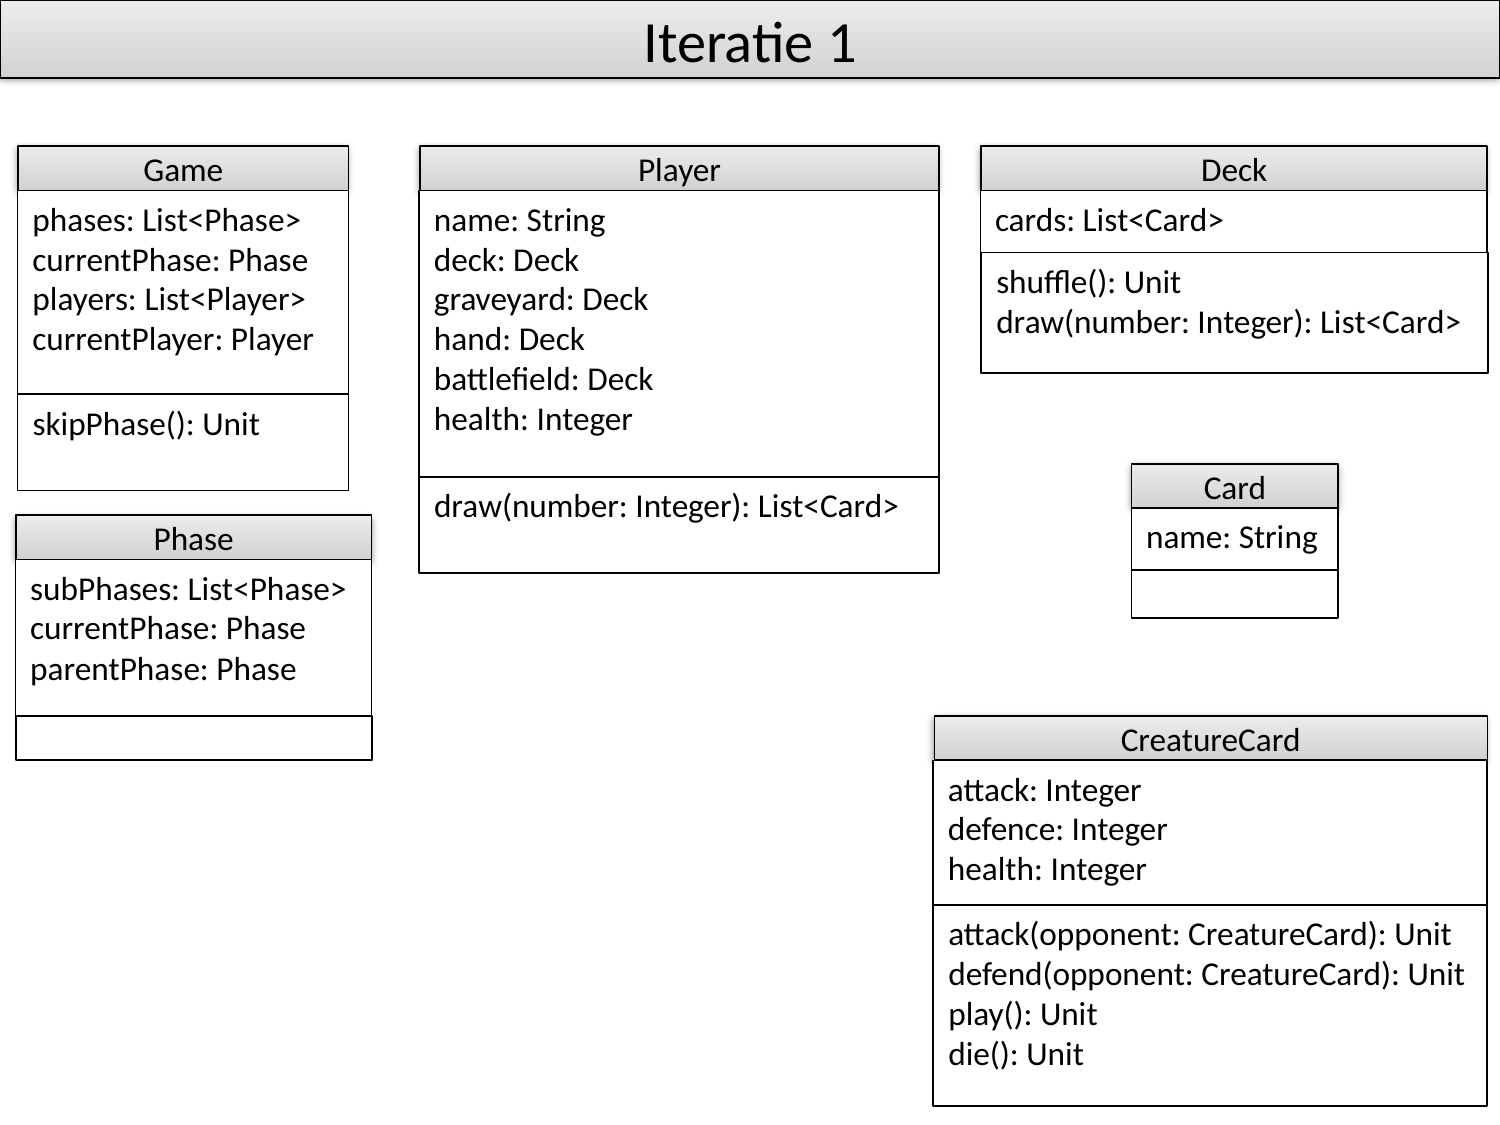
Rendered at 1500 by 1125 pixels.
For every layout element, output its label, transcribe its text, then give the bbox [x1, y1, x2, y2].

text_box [17, 145, 349, 491]
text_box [15, 514, 373, 761]
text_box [418, 145, 940, 574]
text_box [980, 145, 1489, 374]
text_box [932, 715, 1488, 1107]
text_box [1131, 463, 1339, 619]
text_box Iteratie 1 [0, 0, 1500, 79]
